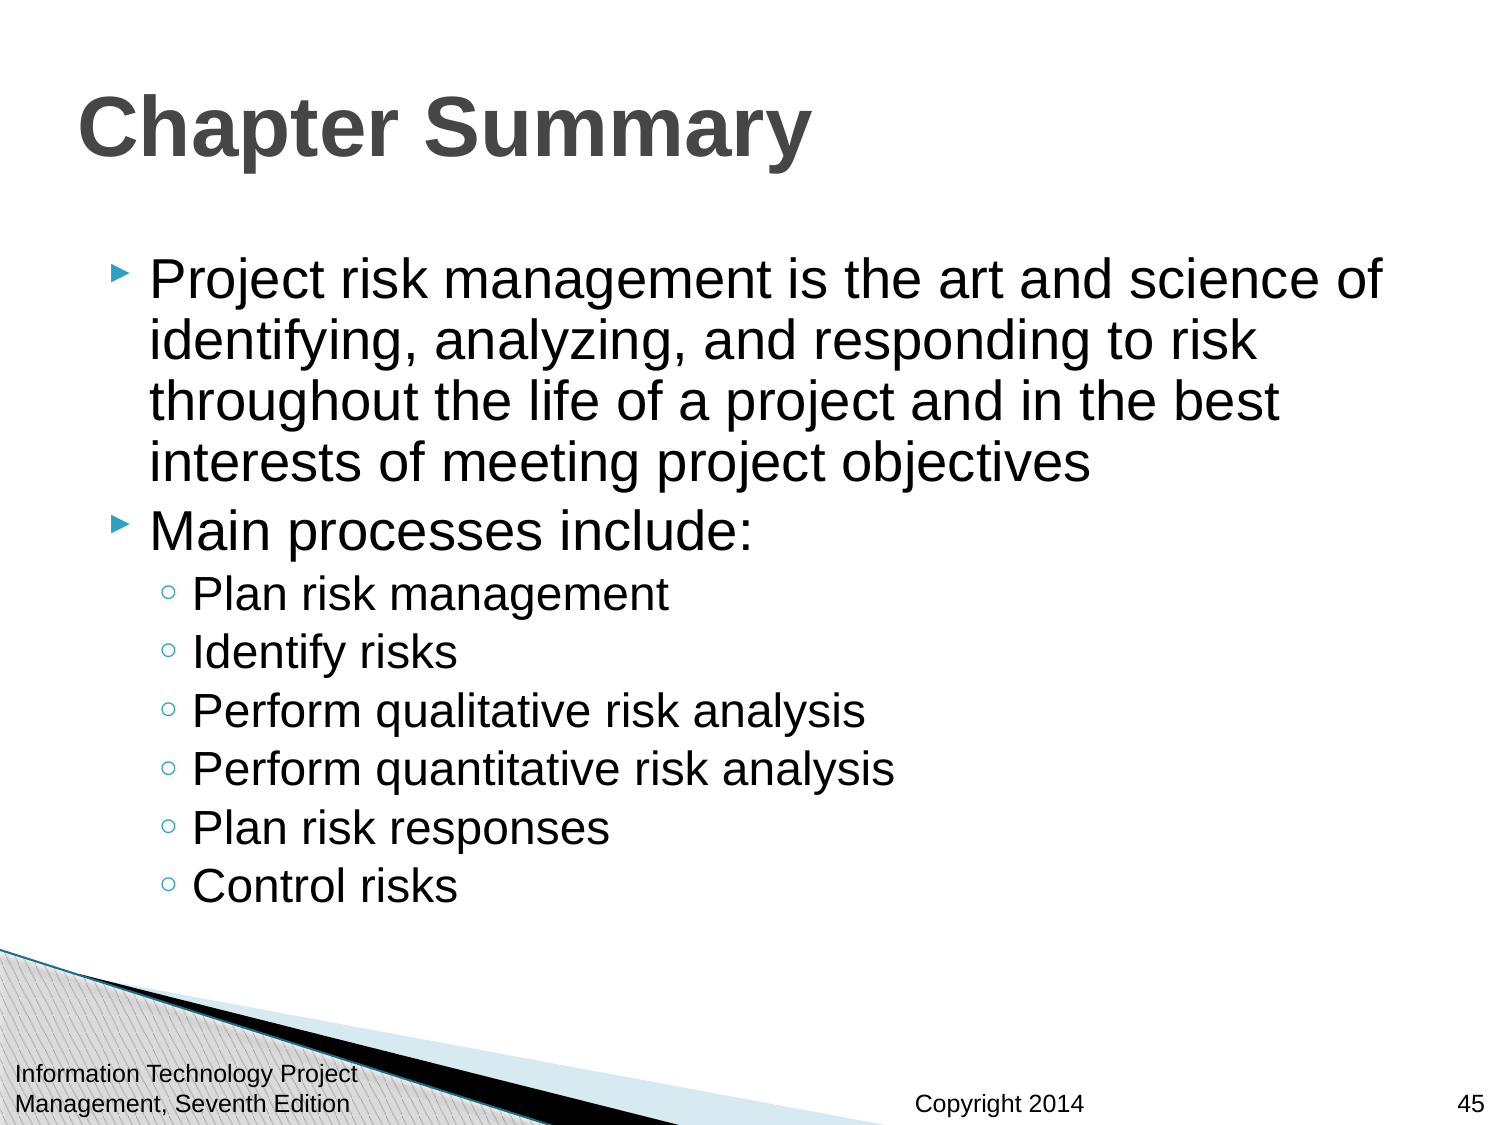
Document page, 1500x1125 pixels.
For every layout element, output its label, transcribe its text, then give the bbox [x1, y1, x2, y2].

list Project risk management is the art and science of identifying, analyzing, and responding to risk throughout the life of a project and in the best interests of meeting project objectives Main processes include: Plan risk management Identify risks Perform qualitative risk analysis Perform quantitative risk analysis Plan risk responses Control risks [74, 242, 1426, 986]
footer Information Technology Project Management, Seventh Edition [0, 1065, 425, 1125]
slide_number 45 [1408, 1065, 1500, 1125]
title Chapter Summary [62, 45, 1425, 200]
